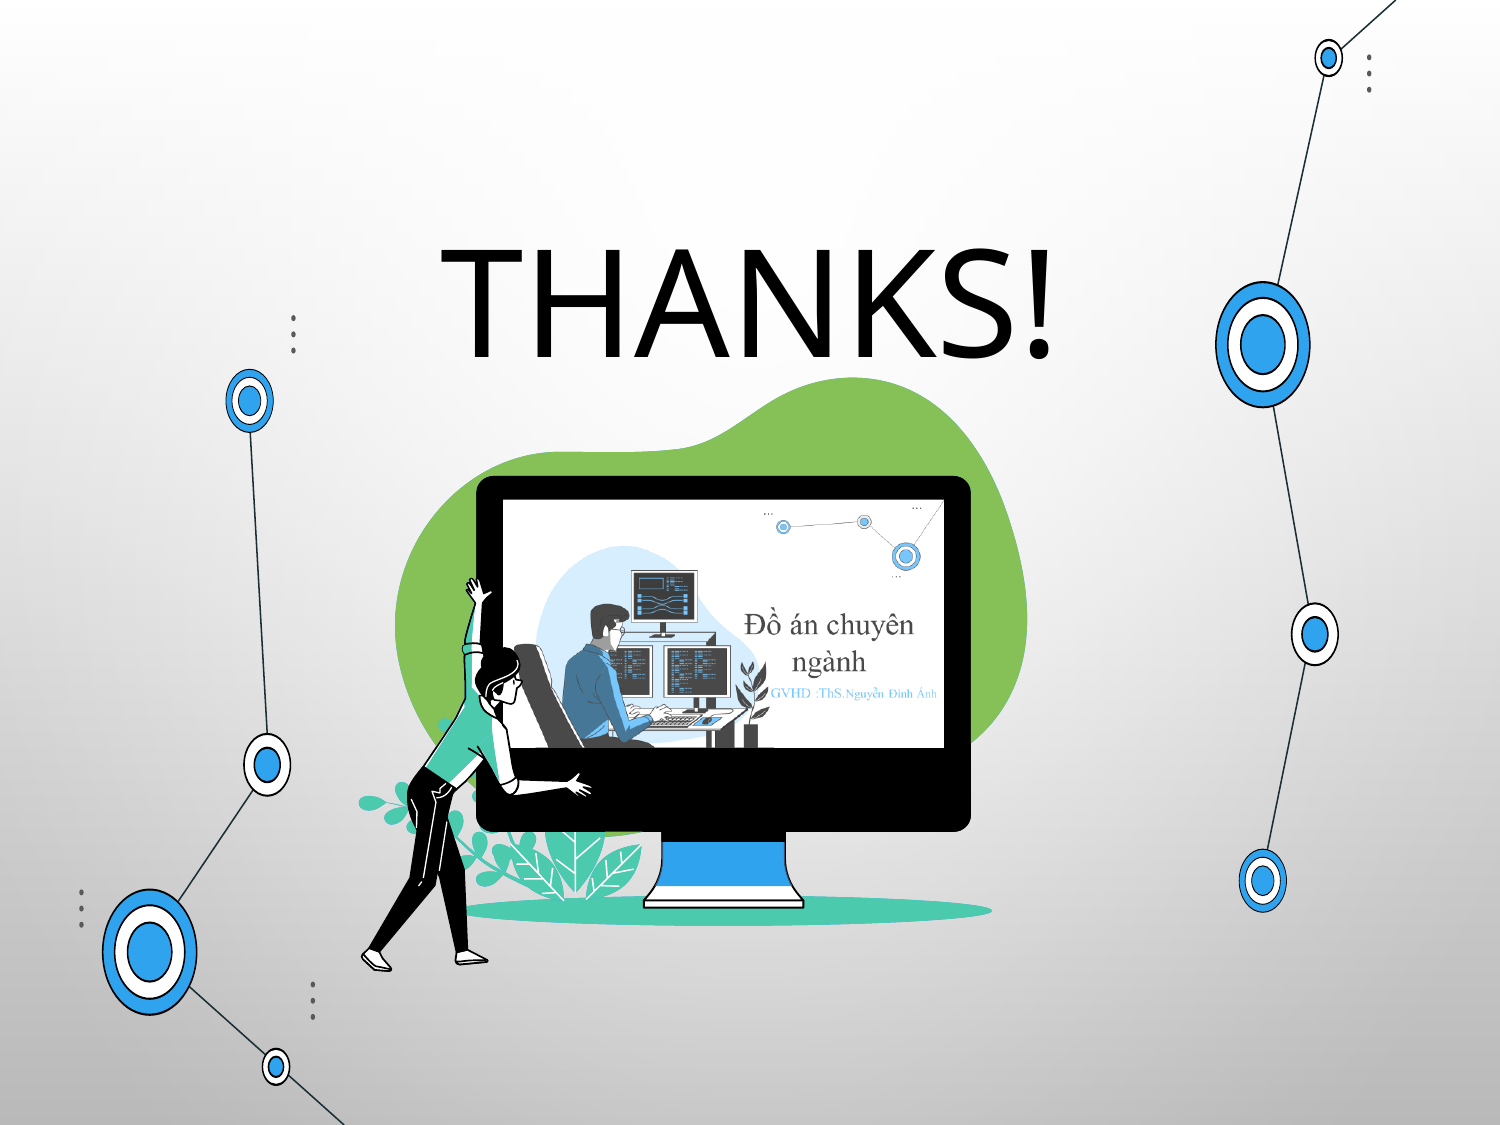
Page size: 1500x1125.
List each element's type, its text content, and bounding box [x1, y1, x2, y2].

picture [0, 0, 1500, 1125]
title Thanks! [344, 213, 1156, 391]
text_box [357, 377, 1030, 973]
